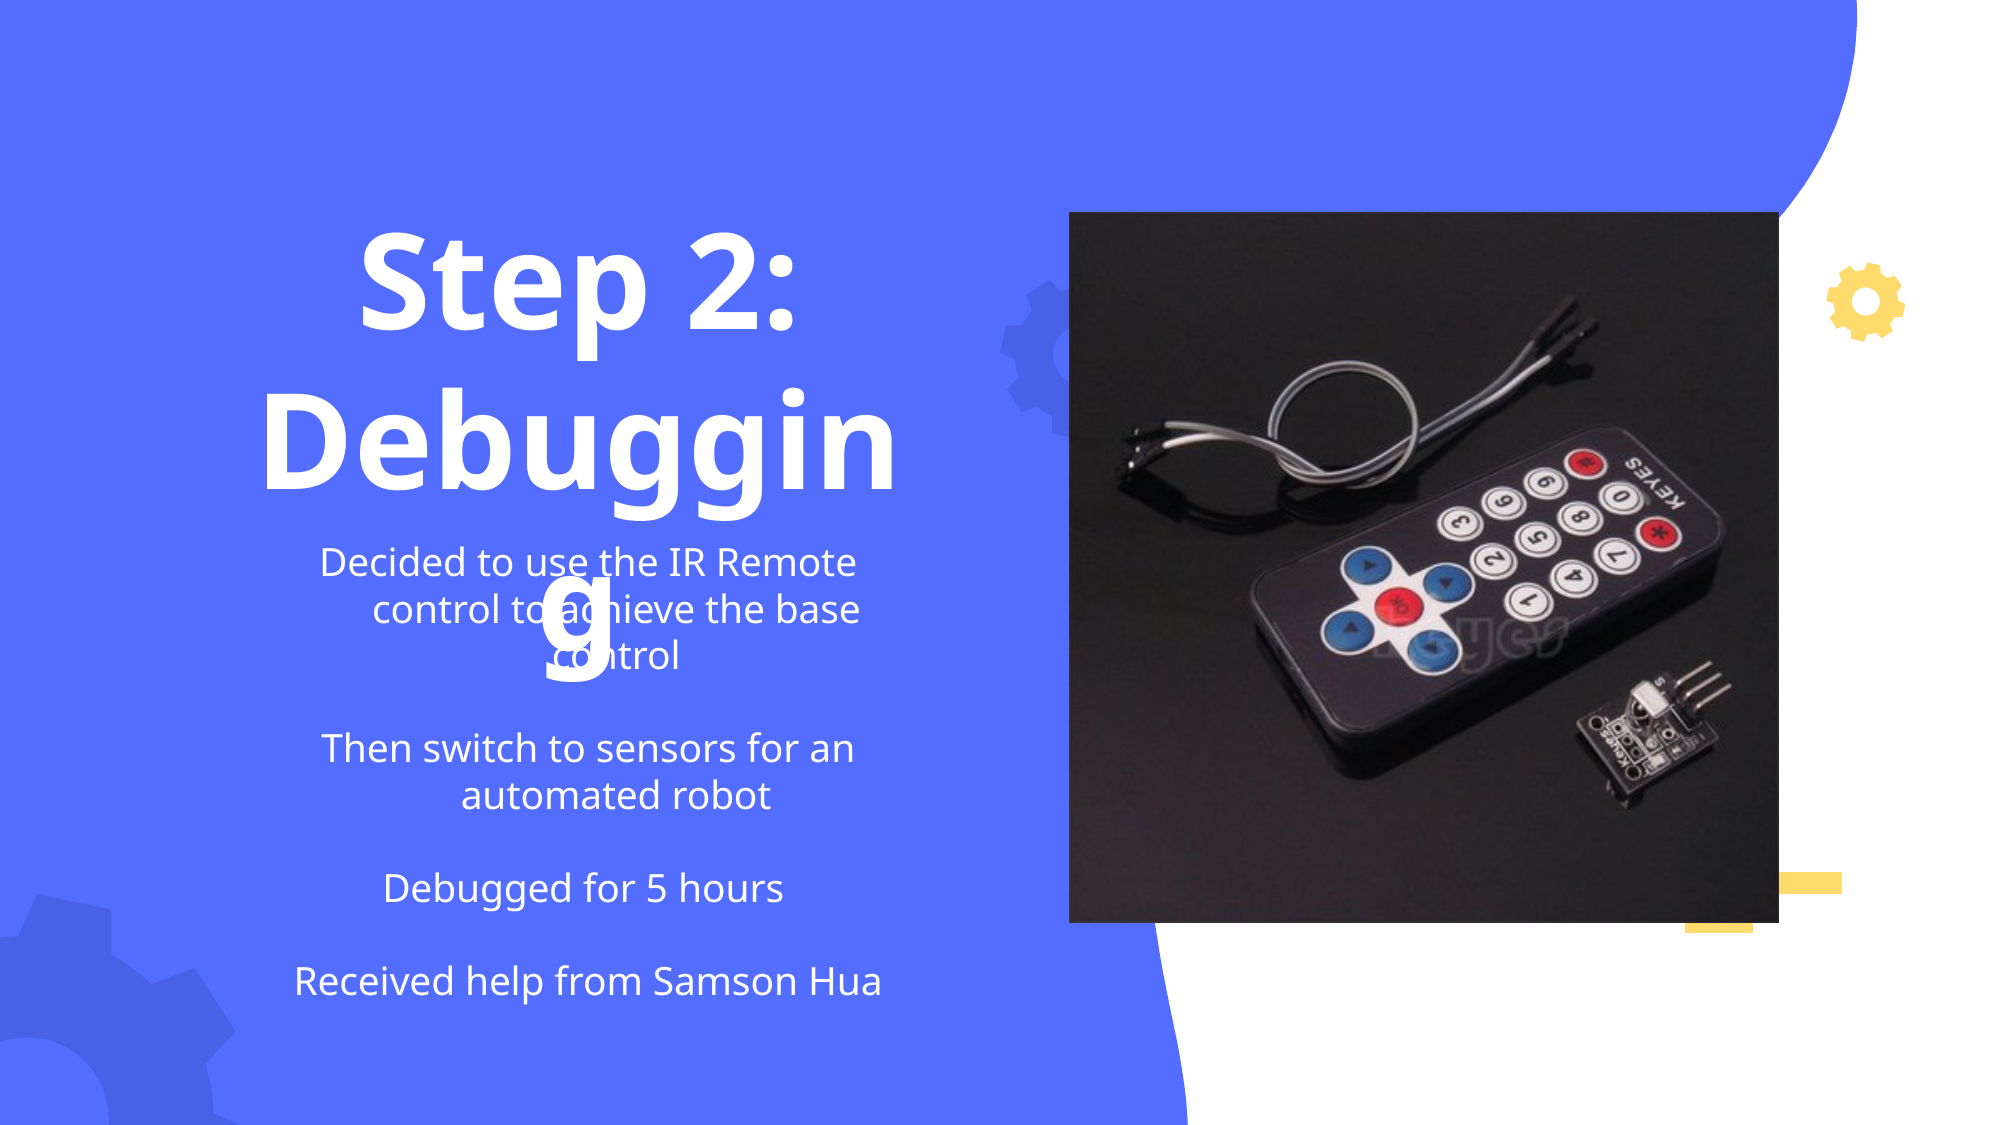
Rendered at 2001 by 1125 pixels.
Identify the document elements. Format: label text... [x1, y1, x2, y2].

picture [1069, 212, 1780, 923]
subtitle Decided to use the IR Remote control to achieve the base control Then switch to sensors for an automated robot Debugged for 5 hours Received help from Samson Hua [238, 522, 919, 973]
title Step 2: Debugging [238, 181, 919, 439]
